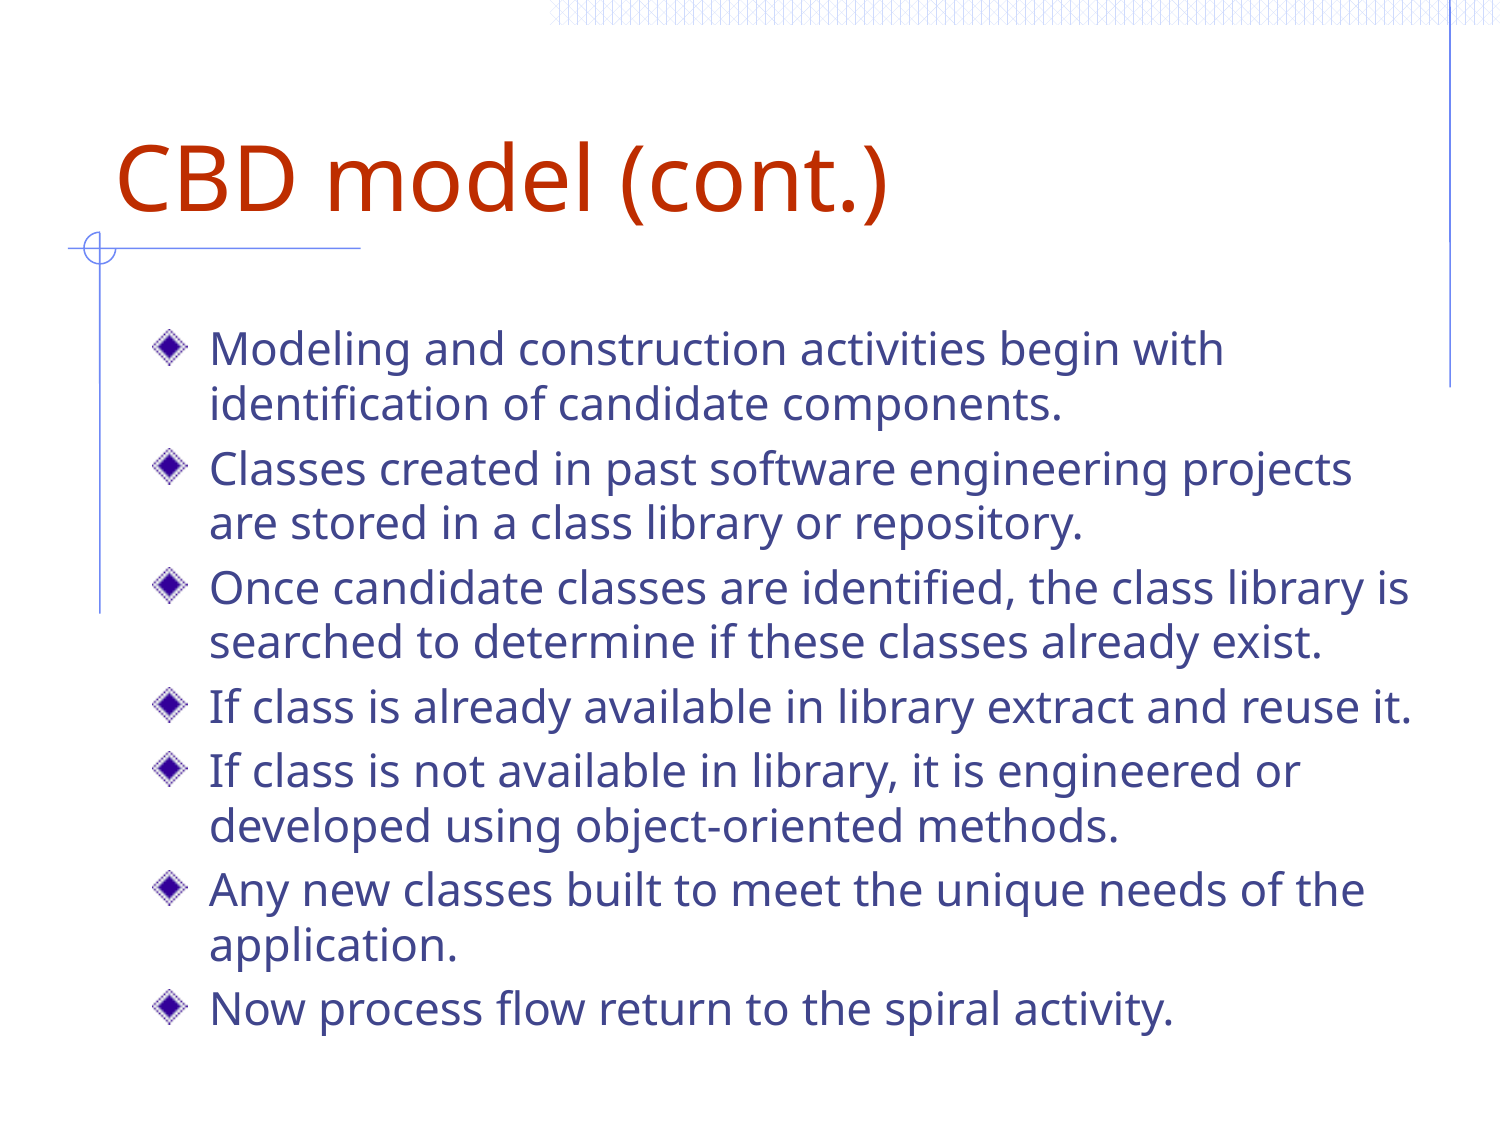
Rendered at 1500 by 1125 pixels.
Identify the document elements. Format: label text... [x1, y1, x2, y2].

title CBD model (cont.) [99, 50, 1375, 238]
picture [152, 567, 188, 604]
picture [152, 687, 188, 723]
picture [152, 989, 188, 1025]
picture [152, 870, 188, 906]
picture [152, 329, 188, 366]
list Modeling and construction activities begin with identification of candidate components. Classes created in past software engineering projects are stored in a class library or repository. Once candidate classes are identified, the class library is searched to determine if these classes already exist. If class is already available in library extract and reuse it. If class is not available in library, it is engineered or developed using object-oriented methods. Any new classes built to meet the unique needs of the application. Now process flow return to the spiral activity. [137, 312, 1447, 988]
picture [152, 448, 188, 485]
picture [152, 751, 188, 787]
